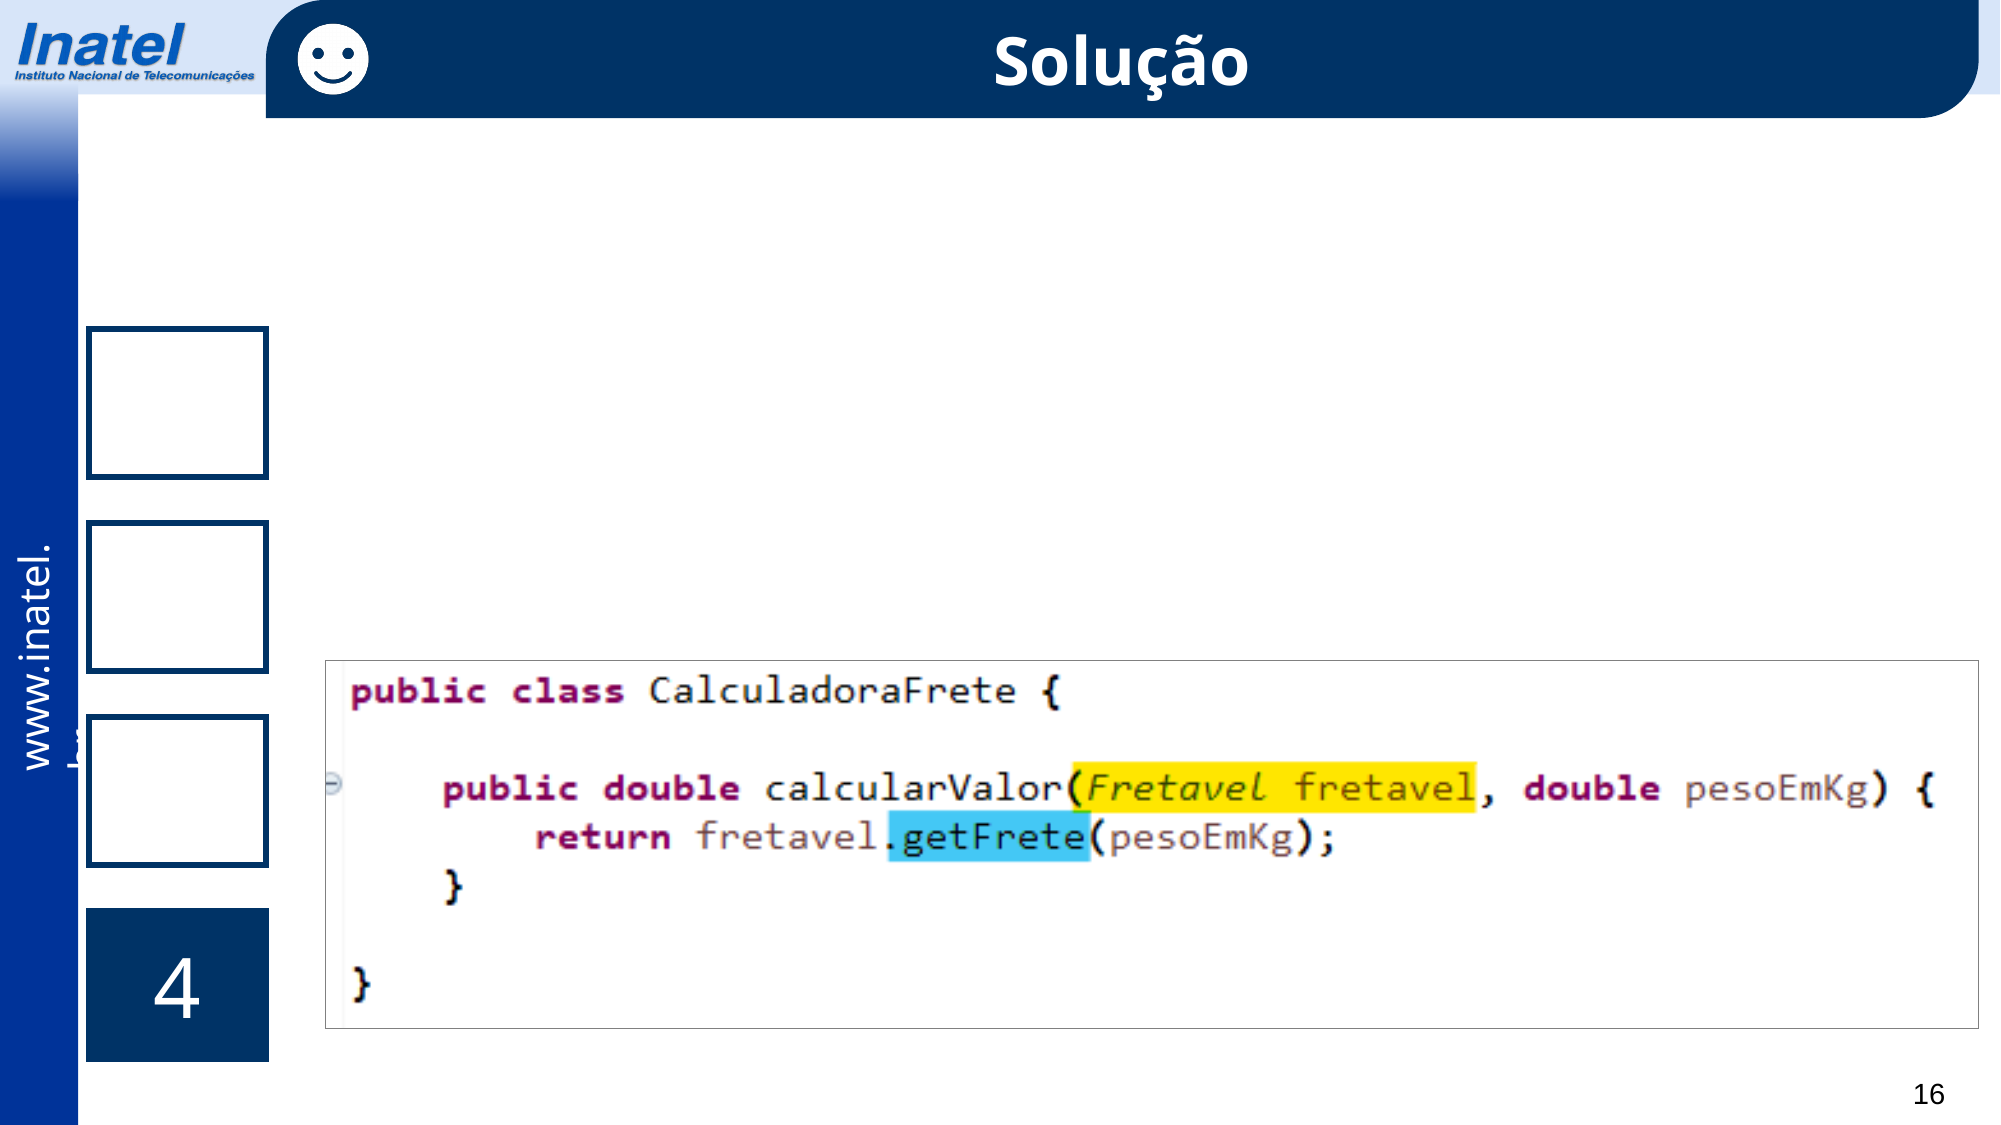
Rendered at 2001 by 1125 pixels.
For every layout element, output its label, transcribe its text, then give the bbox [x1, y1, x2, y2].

picture [12, 20, 258, 85]
picture [288, 14, 378, 104]
text_box 2 [88, 522, 267, 672]
text_box 1 [88, 328, 267, 478]
picture [325, 660, 1979, 1029]
text_box Solução [264, 0, 1980, 120]
text_box 3 [88, 716, 267, 866]
text_box 4 [88, 910, 267, 1060]
